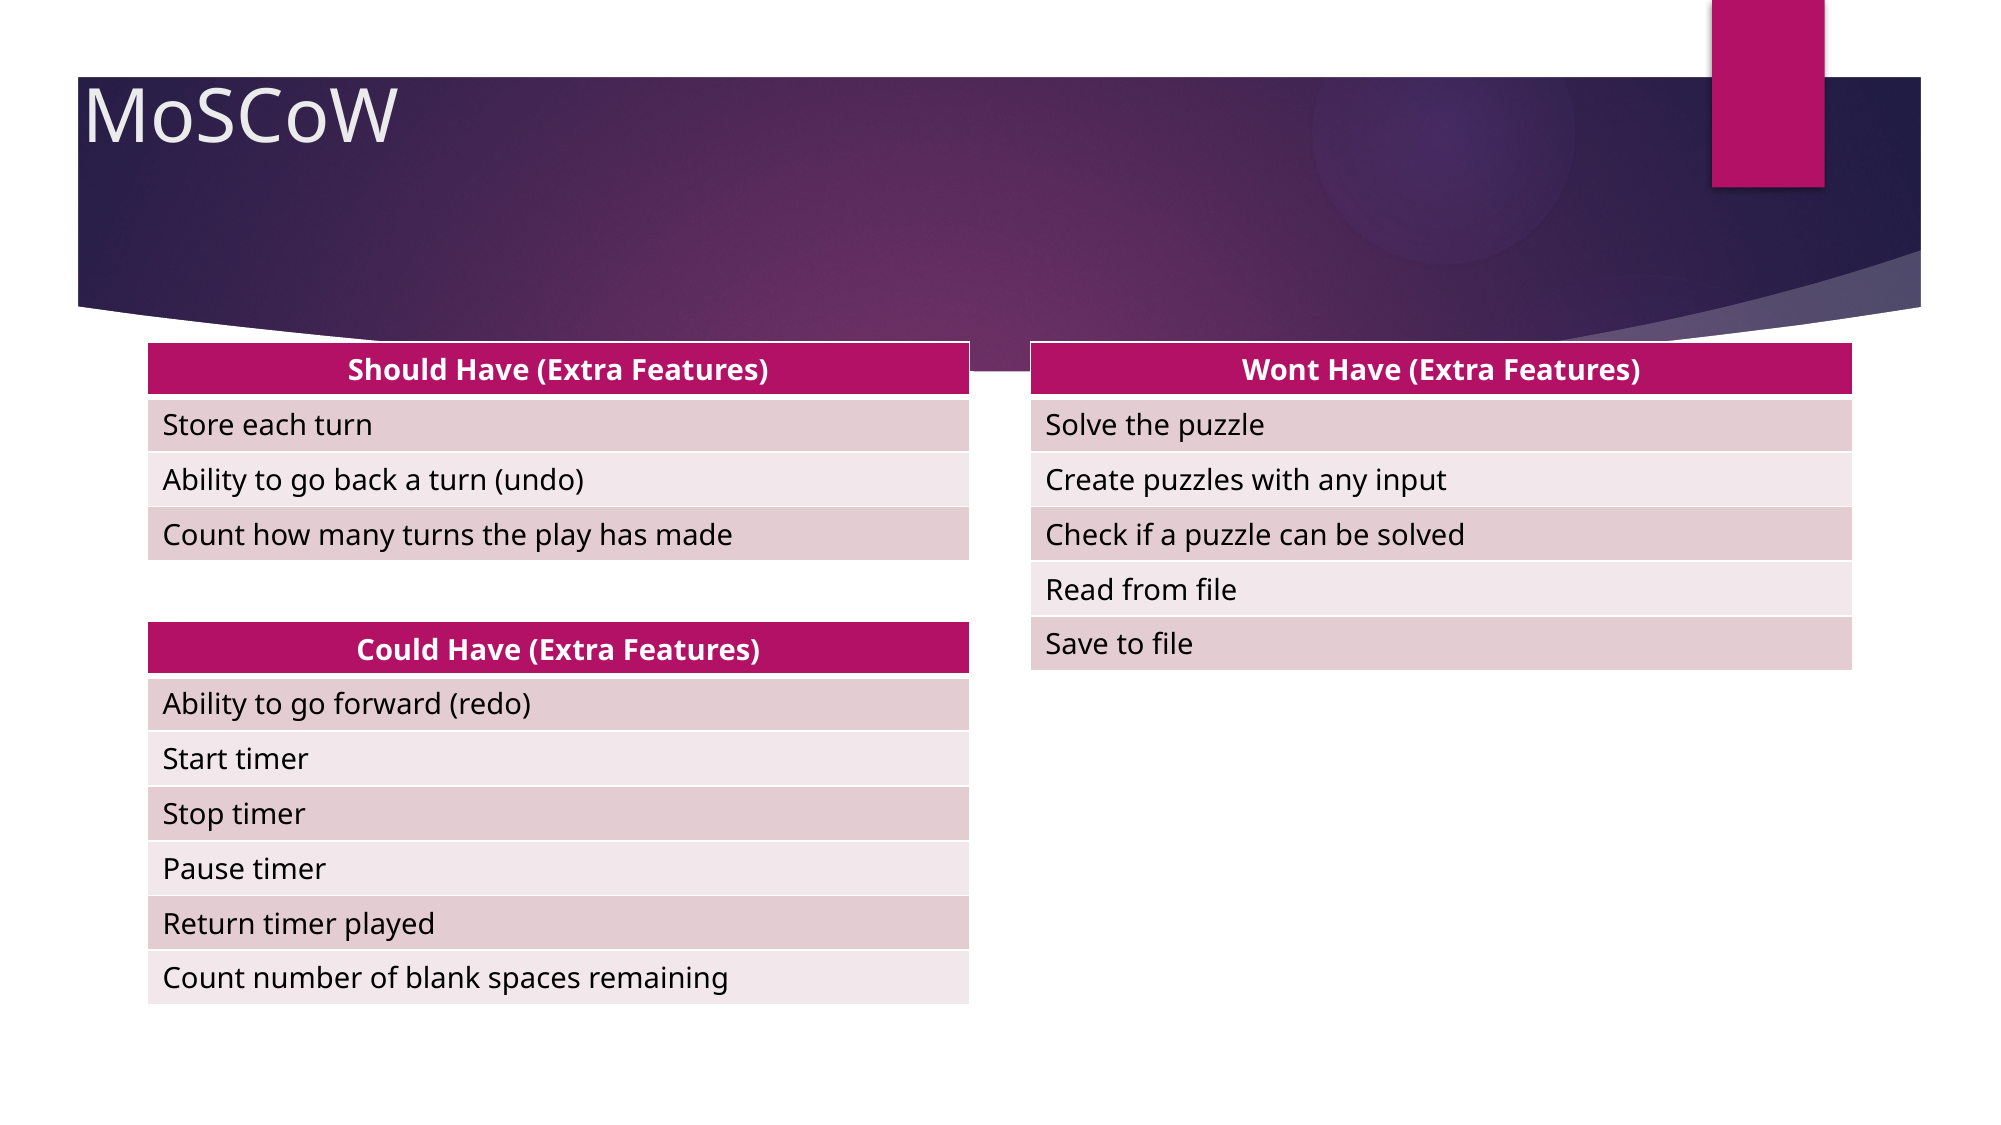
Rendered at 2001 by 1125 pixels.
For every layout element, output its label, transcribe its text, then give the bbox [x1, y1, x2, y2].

table_cell Ability to go back a turn (undo) [148, 453, 969, 506]
table_header Could Have (Extra Features) [148, 622, 969, 673]
table_cell Pause timer [148, 842, 969, 895]
table_cell Return timer played [148, 896, 969, 949]
table_cell Start timer [148, 732, 969, 785]
table_header Should Have (Extra Features) [148, 343, 969, 394]
table_cell Count number of blank spaces remaining [148, 951, 969, 1004]
table_cell Solve the puzzle [1031, 400, 1852, 451]
table_cell Check if a puzzle can be solved [1031, 507, 1852, 560]
table_cell Count how many turns the play has made [148, 507, 969, 560]
table_header Wont Have (Extra Features) [1031, 343, 1852, 394]
table_cell Create puzzles with any input [1031, 453, 1852, 506]
table_cell Save to file [1031, 617, 1852, 670]
title MoSCoW [67, 54, 1505, 171]
table_cell Stop timer [148, 787, 969, 840]
table_cell Read from file [1031, 562, 1852, 615]
table_cell Store each turn [148, 400, 969, 451]
table_cell Ability to go forward (redo) [148, 679, 969, 730]
